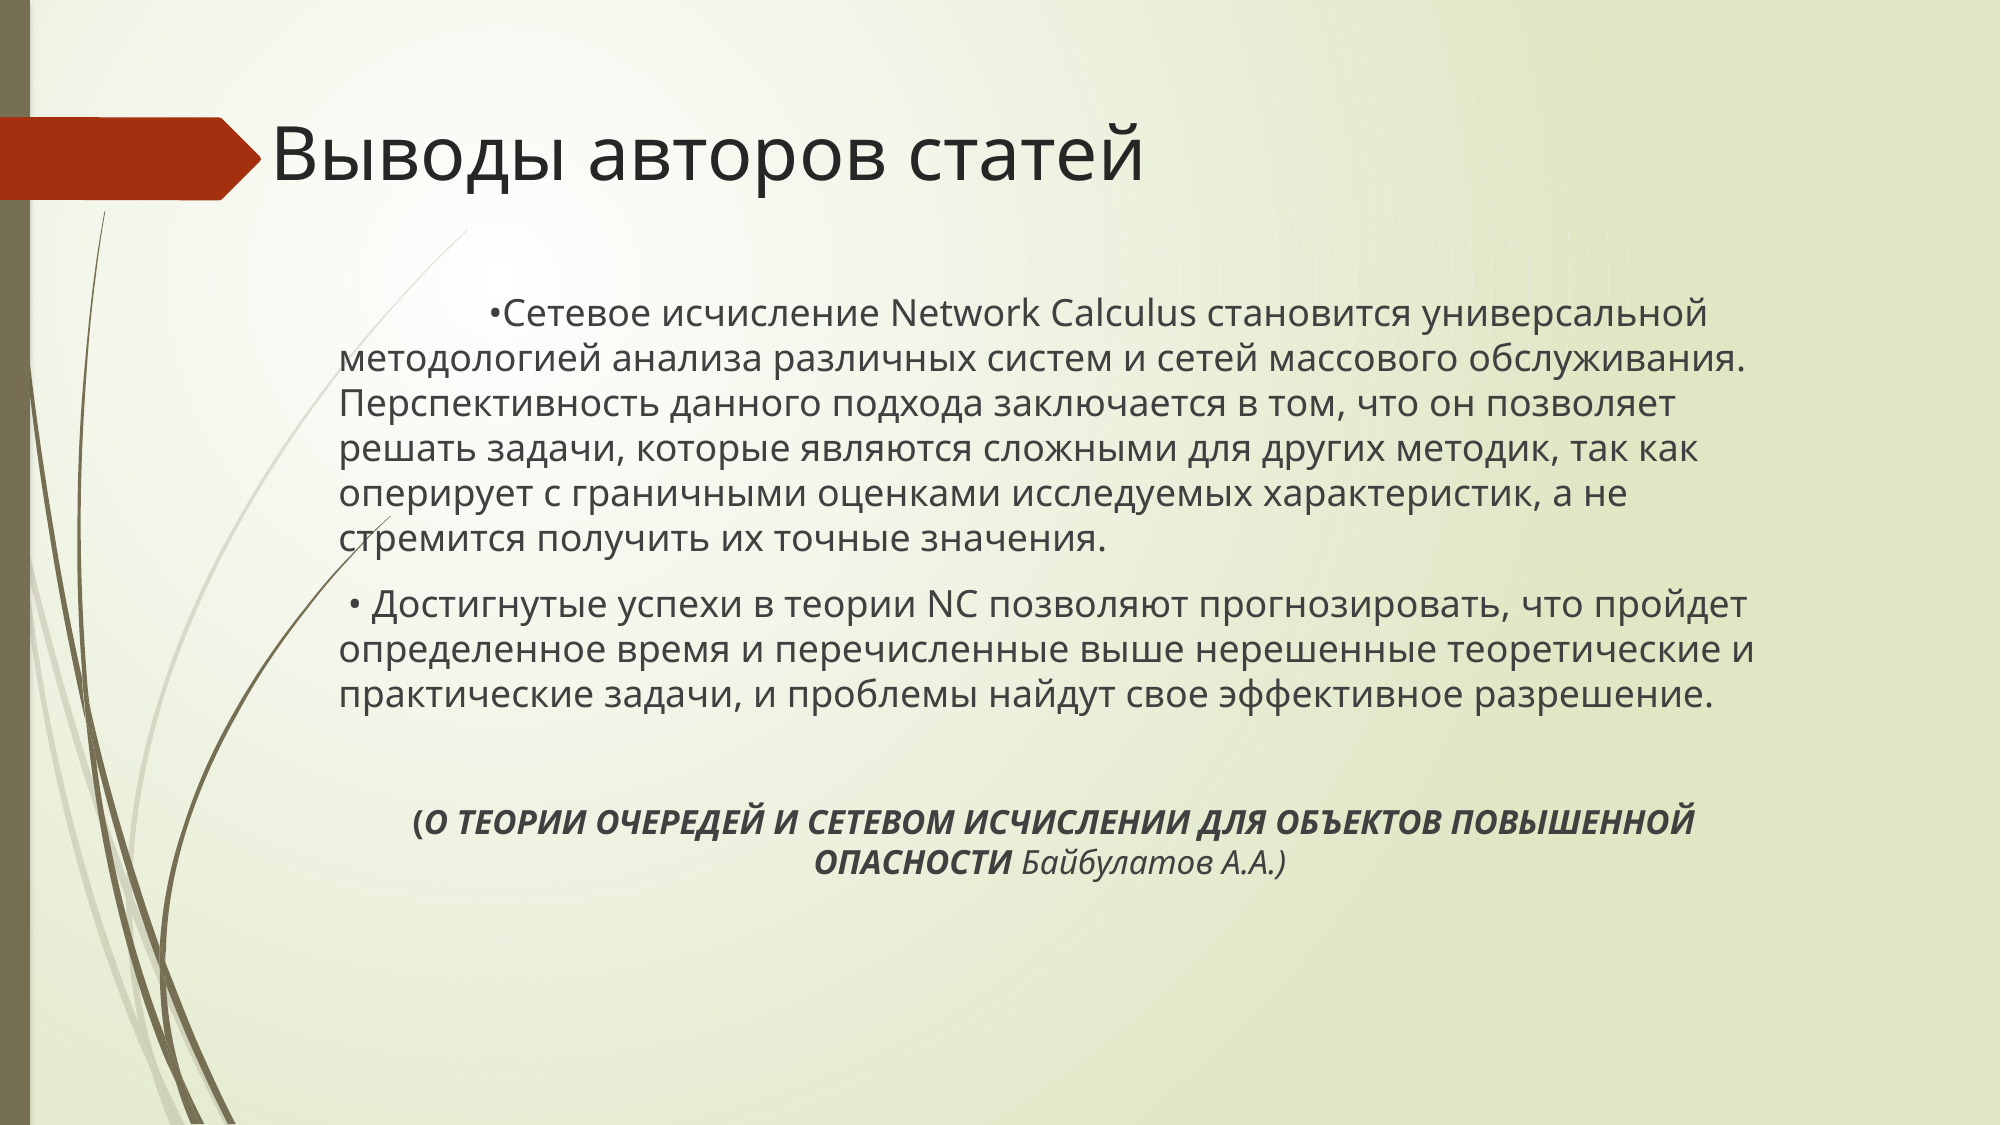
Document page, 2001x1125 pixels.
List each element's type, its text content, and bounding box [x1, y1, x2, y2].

title Выводы авторов статей [255, 98, 1718, 309]
list •Сетевое исчисление Network Calculus становится универсальной методологией анализа различных систем и сетей массового обслуживания. Перспективность данного подхода заключается в том, что он позволяет решать задачи, которые являются сложными для других методик, так как оперирует с граничными оценками исследуемых характеристик, а не стремится получить их точные значения. • Достигнутые успехи в теории NC позволяют прогнозировать, что пройдет определенное время и перечисленные выше нерешенные теоретические и практические задачи, и проблемы найдут свое эффективное разрешение. (О ТЕОРИИ ОЧЕРЕДЕЙ И СЕТЕВОМ ИСЧИСЛЕНИИ ДЛЯ ОБЪЕКТОВ ПОВЫШЕННОЙ ОПАСНОСТИ Байбулатов А.А.) [323, 281, 1786, 902]
